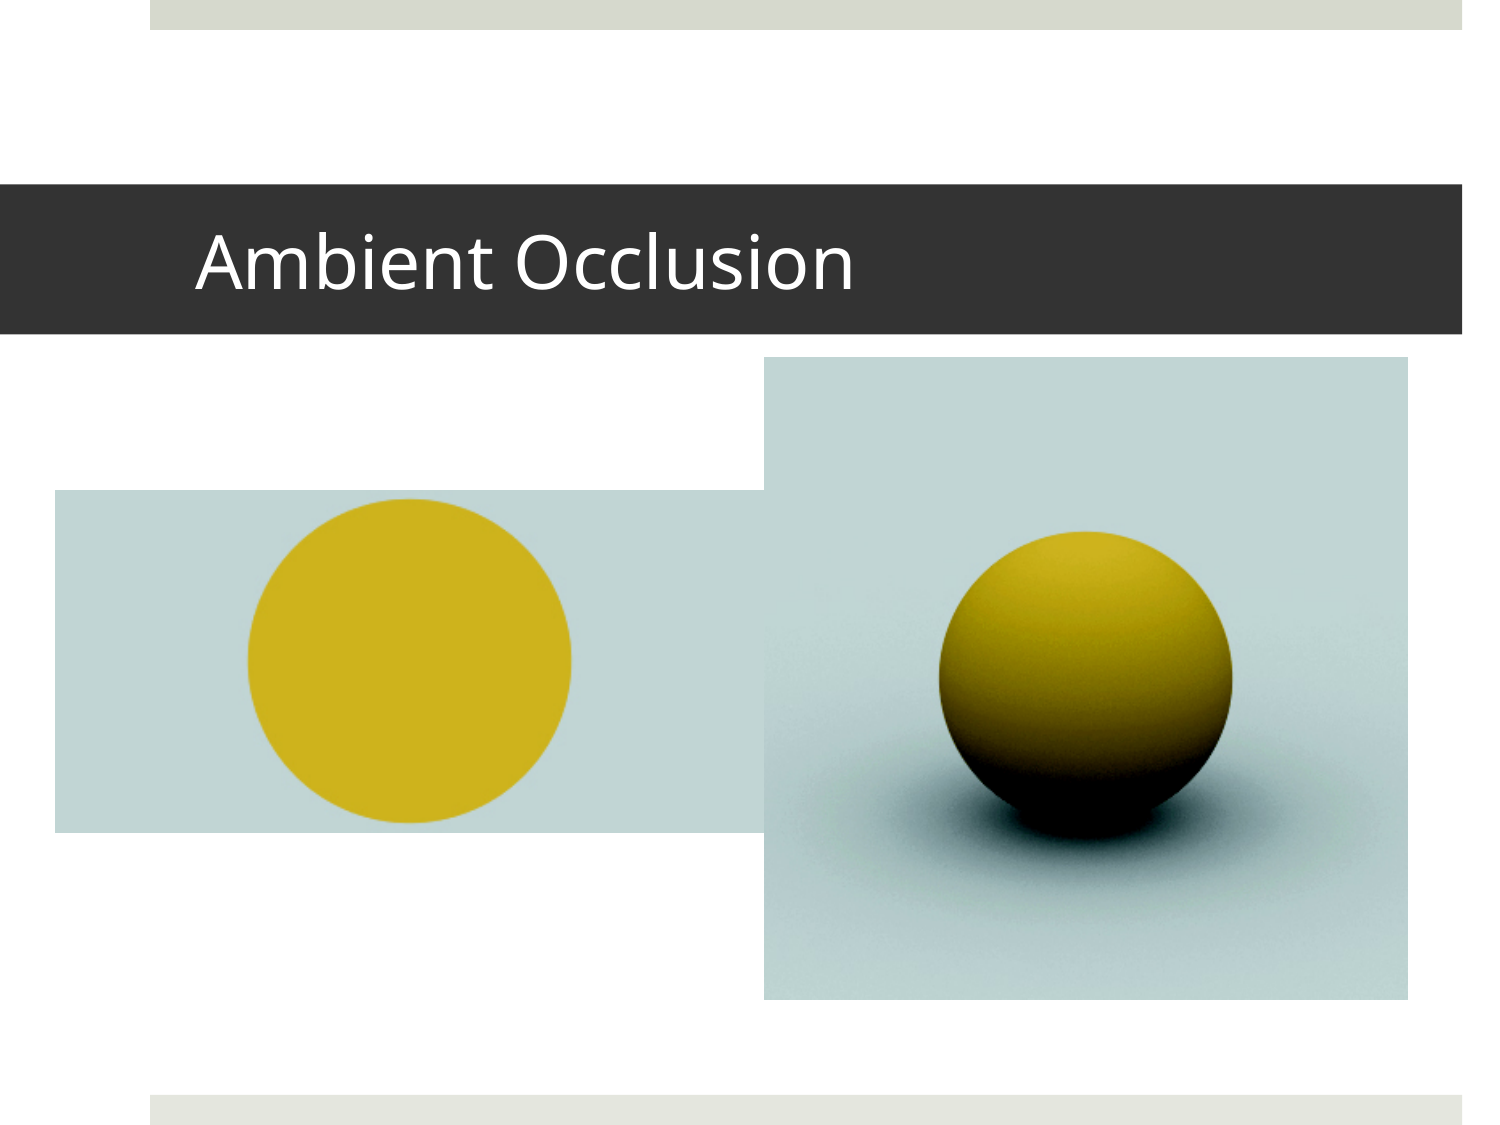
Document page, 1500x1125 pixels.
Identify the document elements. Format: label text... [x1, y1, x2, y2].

title Ambient Occlusion [0, 184, 1463, 335]
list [54, 489, 764, 834]
picture [764, 356, 1408, 1001]
